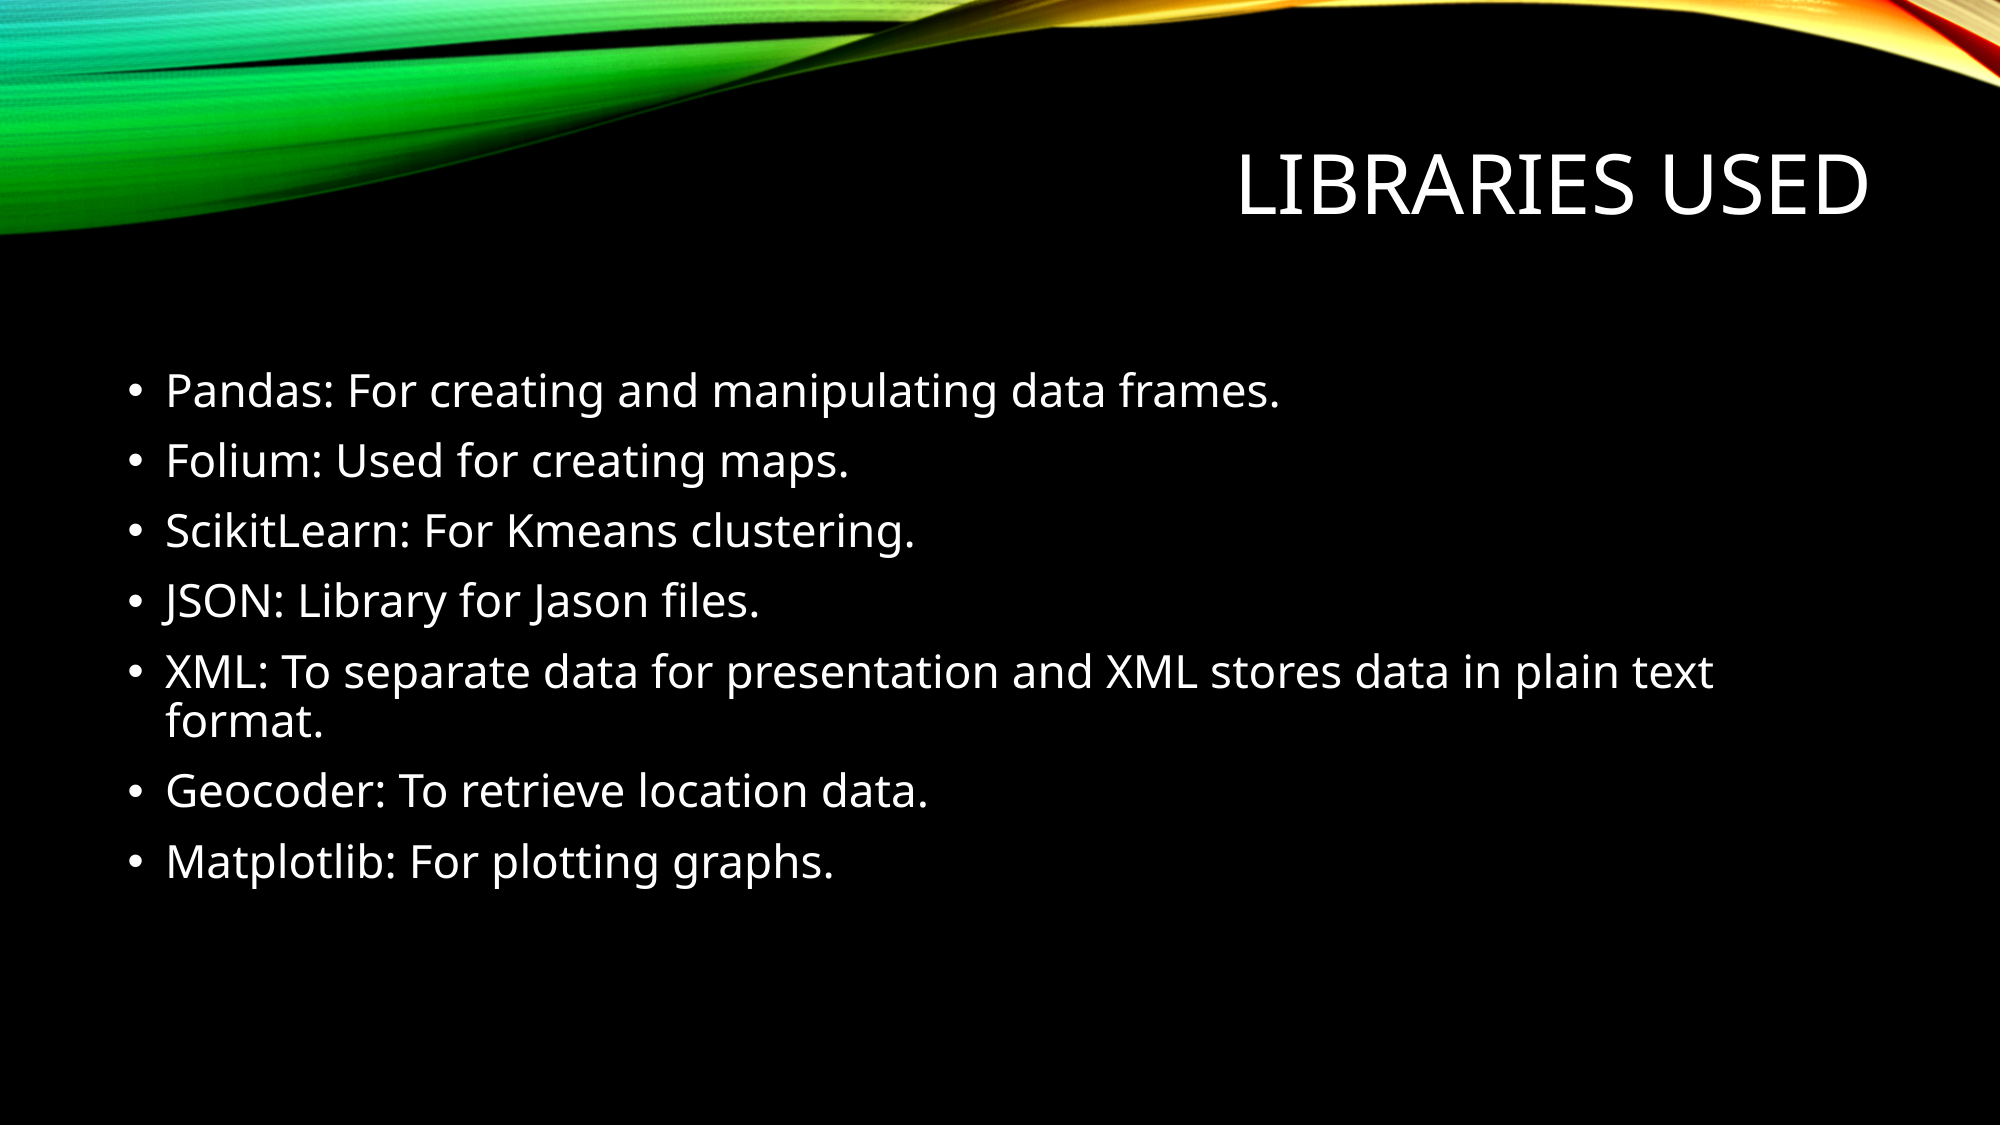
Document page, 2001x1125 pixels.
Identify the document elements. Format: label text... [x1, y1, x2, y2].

picture [0, 0, 2000, 237]
title Libraries Used [316, 125, 1888, 250]
list Pandas: For creating and manipulating data frames. Folium: Used for creating maps. ScikitLearn: For Kmeans clustering. JSON: Library for Jason files. XML: To separate data for presentation and XML stores data in plain text format. Geocoder: To retrieve location data. Matplotlib: For plotting graphs. [112, 360, 1888, 1021]
